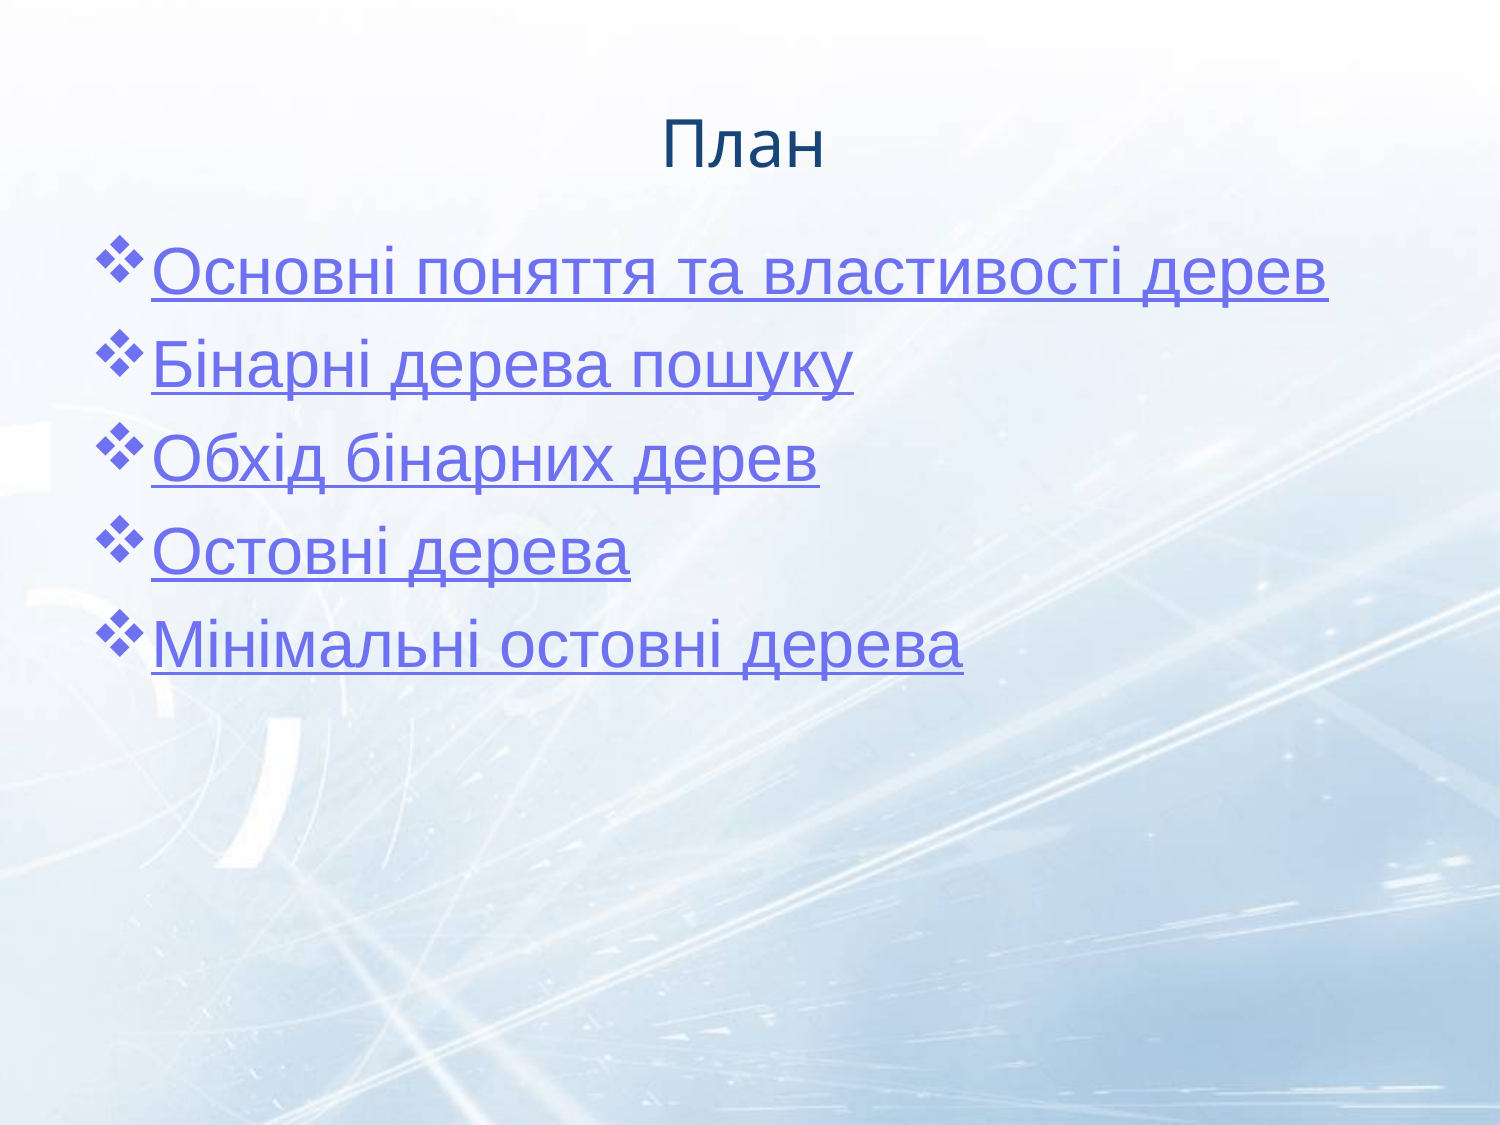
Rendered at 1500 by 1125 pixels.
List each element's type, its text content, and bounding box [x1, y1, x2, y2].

picture [0, 0, 1500, 1125]
list Основні поняття та властивості дерев Бінарні дерева пошуку Обхід бінарних дерев Остовні дерева Мінімальні остовні дерева [75, 220, 1425, 1063]
title План [99, 95, 1388, 188]
